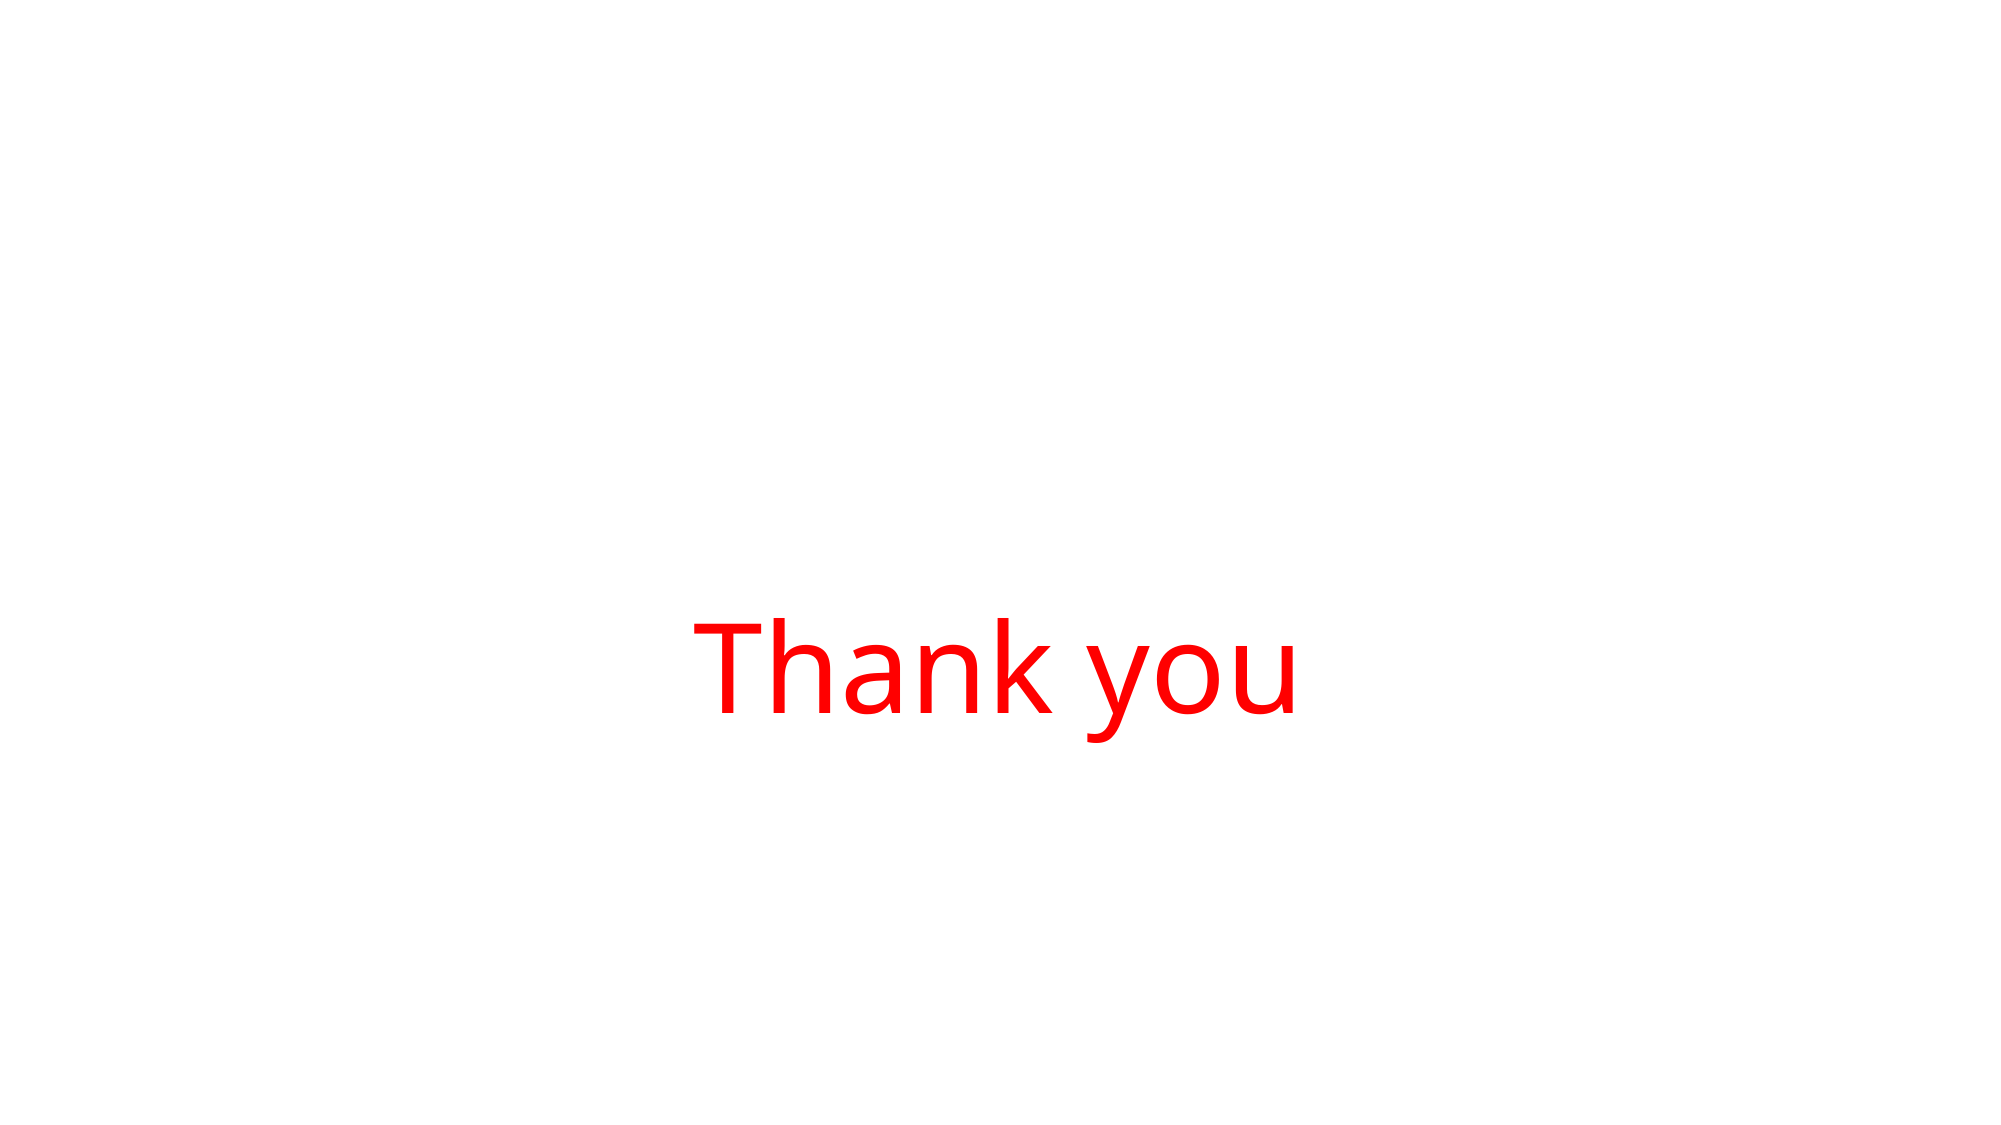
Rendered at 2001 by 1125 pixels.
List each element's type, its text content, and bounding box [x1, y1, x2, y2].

title Thank you [136, 280, 1862, 749]
